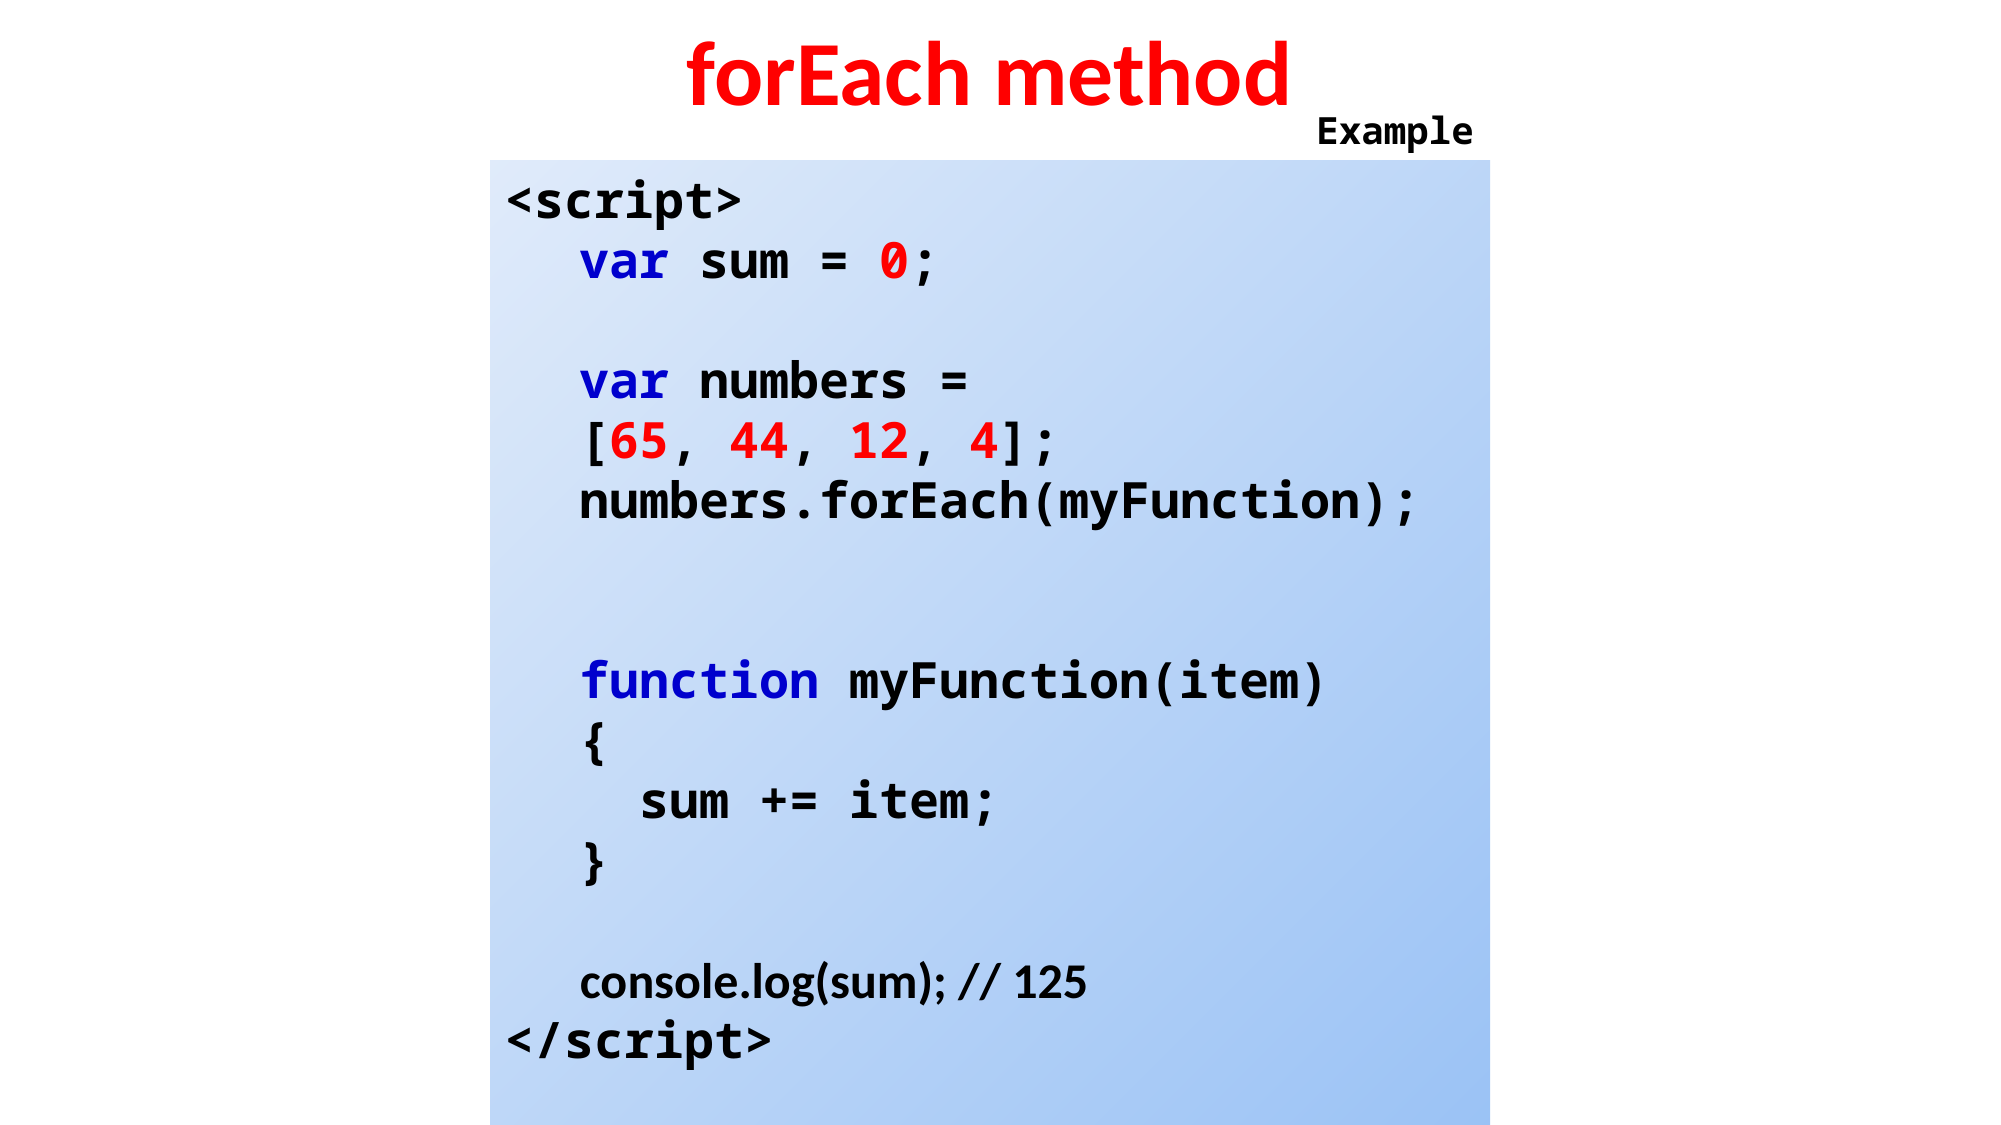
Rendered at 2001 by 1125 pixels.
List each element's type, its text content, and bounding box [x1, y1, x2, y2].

text_box forEach method [671, 6, 1309, 132]
text_box <script> var sum = 0; var numbers = [65, 44, 12, 4]; numbers.forEach(myFunction); function myFunction(item) { sum += item; } console.log(sum); // 125 </script> [490, 160, 1491, 1125]
text_box Example [1301, 100, 1489, 160]
